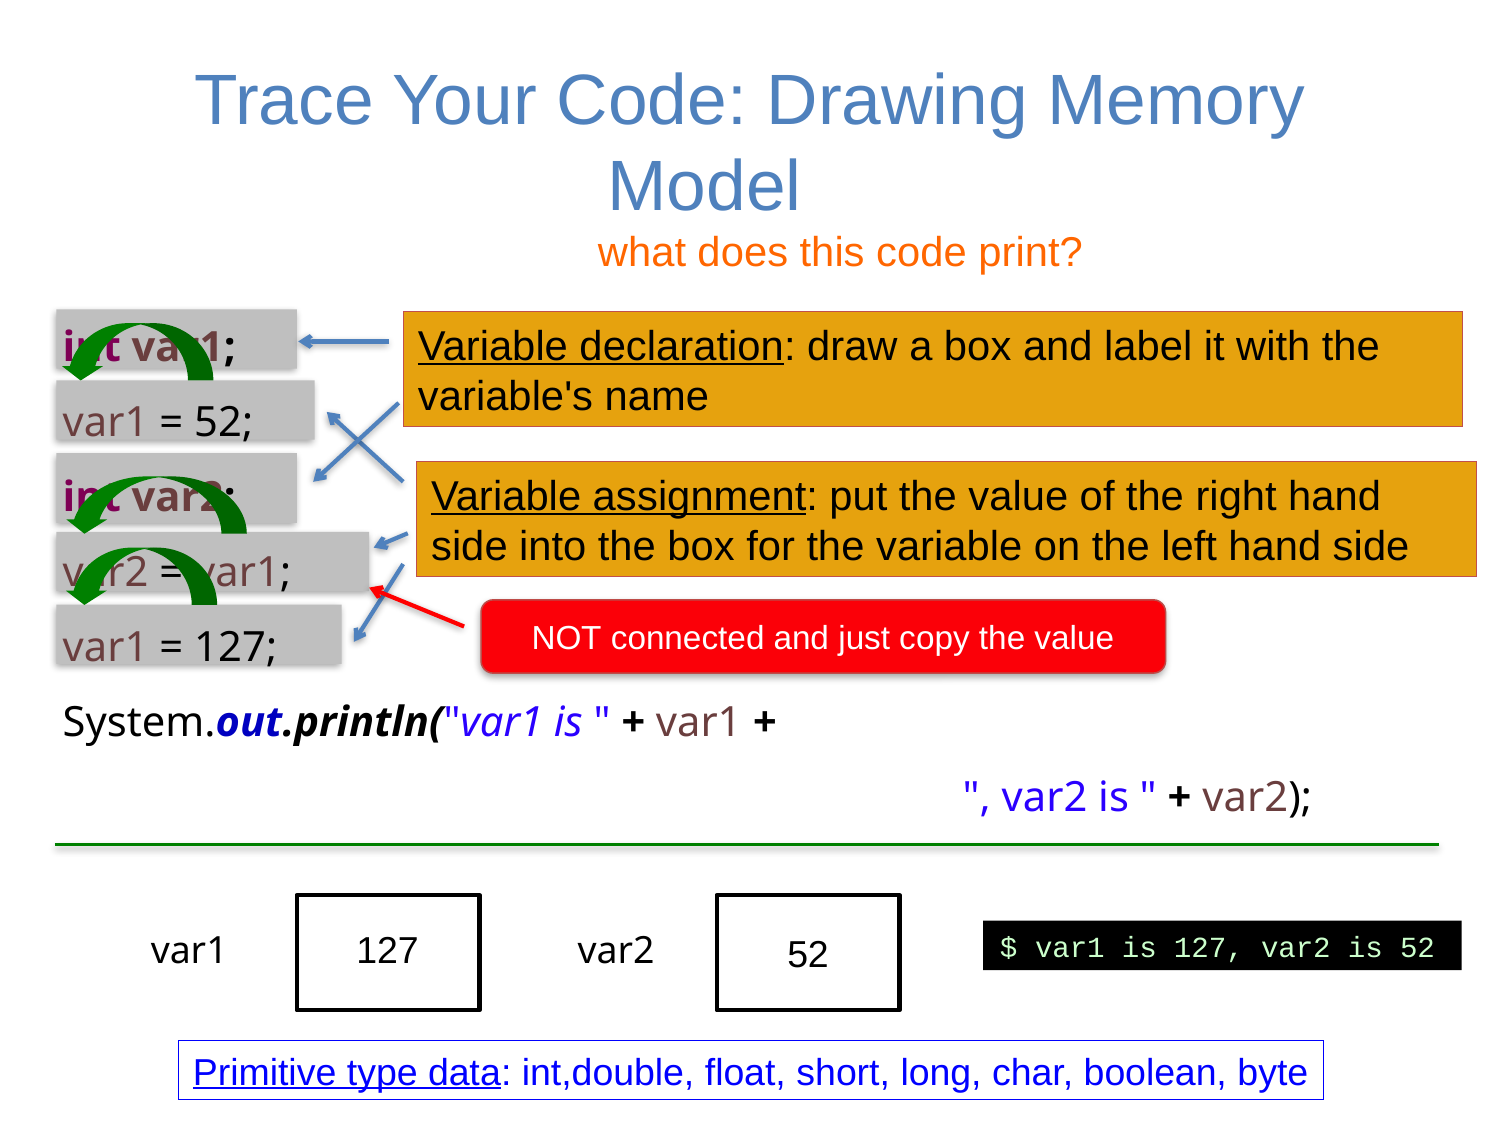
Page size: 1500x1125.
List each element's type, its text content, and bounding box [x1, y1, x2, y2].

text_box [63, 545, 220, 608]
text_box Variable declaration: draw a box and label it with the variable's name [403, 311, 1463, 427]
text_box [368, 587, 465, 627]
text_box Primitive type data: int,double, float, short, long, char, boolean, byte [178, 1040, 1324, 1100]
text_box int var1; var1 = 52; int var2; var2 = var1; var1 = 127; System.out.println("var1 is " + var1 + ", var2 is " + var2); [47, 287, 1450, 828]
text_box what does this code print? [583, 217, 1099, 283]
text_box 52 [715, 893, 902, 1012]
text_box 127 [341, 919, 434, 979]
text_box var1 [136, 919, 243, 979]
text_box Variable assignment: put the value of the right hand side into the box for the variable on the left hand side [416, 461, 1477, 577]
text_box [312, 402, 399, 482]
text_box NOT connected and just copy the value [480, 599, 1167, 674]
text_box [353, 563, 404, 643]
title Trace Your Code: Drawing Memory Model [75, 45, 1425, 233]
text_box $ var1 is 127, var2 is 52 [983, 920, 1462, 971]
text_box [60, 321, 216, 383]
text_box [373, 533, 408, 548]
text_box var2 [562, 919, 670, 979]
text_box 52 [295, 893, 482, 1012]
text_box [64, 474, 249, 536]
